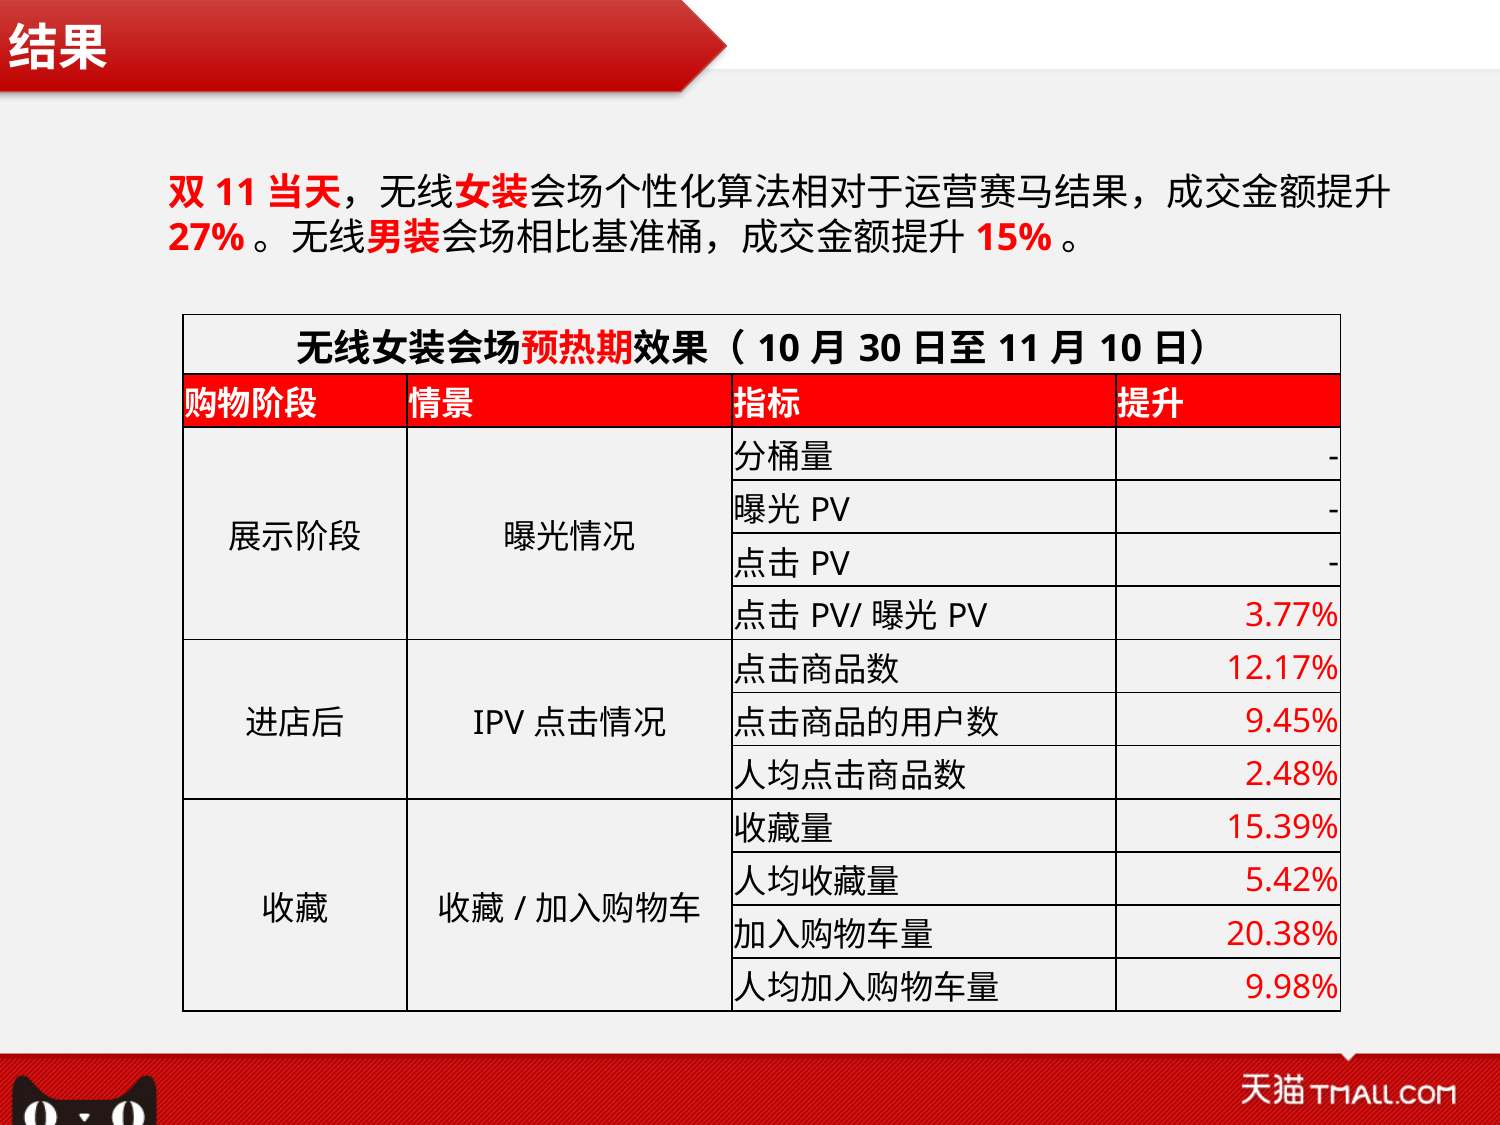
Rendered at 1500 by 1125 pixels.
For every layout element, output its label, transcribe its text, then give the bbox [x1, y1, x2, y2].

table_cell 点击PV [733, 534, 1115, 585]
table_cell 人均点击商品数 [733, 746, 1115, 798]
table_cell 收藏 [184, 800, 406, 1010]
table_cell 收藏/加入购物车 [408, 800, 731, 1010]
table_cell 分桶量 [733, 428, 1115, 479]
table_cell - [1117, 481, 1340, 532]
text_box 双11当天，无线女装会场个性化算法相对于运营赛马结果，成交金额提升27%。无线男装会场相比基准桶，成交金额提升15%。 [153, 160, 1500, 266]
table_cell 20.38% [1117, 906, 1340, 957]
table_cell 点击商品数 [733, 640, 1115, 692]
table_cell 情景 [408, 375, 731, 426]
table_cell IPV点击情况 [408, 640, 731, 798]
table_cell 展示阶段 [184, 428, 406, 639]
table_cell 9.98% [1117, 959, 1340, 1010]
table_cell 点击PV/曝光PV [733, 587, 1115, 639]
table_cell 收藏量 [733, 800, 1115, 851]
table_cell 曝光情况 [408, 428, 731, 639]
table_cell - [1117, 534, 1340, 585]
table_cell 提升 [1117, 375, 1340, 426]
table_cell 15.39% [1117, 800, 1340, 851]
table_cell 点击商品的用户数 [733, 693, 1115, 745]
table_cell 3.77% [1117, 587, 1340, 639]
table_cell 加入购物车量 [733, 906, 1115, 957]
table_cell 指标 [733, 375, 1115, 426]
table_cell 5.42% [1117, 853, 1340, 904]
table_cell 购物阶段 [184, 375, 406, 426]
table_cell 人均加入购物车量 [733, 959, 1115, 1010]
table_cell 曝光PV [733, 481, 1115, 532]
picture [0, 0, 1500, 1125]
table_header 无线女装会场预热期效果（10月30日至11月10日） [184, 315, 1340, 373]
text_box 结果 [0, 0, 727, 93]
table_cell 进店后 [184, 640, 406, 798]
table_cell 2.48% [1117, 746, 1340, 798]
table_cell 12.17% [1117, 640, 1340, 692]
table_cell 9.45% [1117, 693, 1340, 745]
table_cell - [1117, 428, 1340, 479]
table_cell 人均收藏量 [733, 853, 1115, 904]
